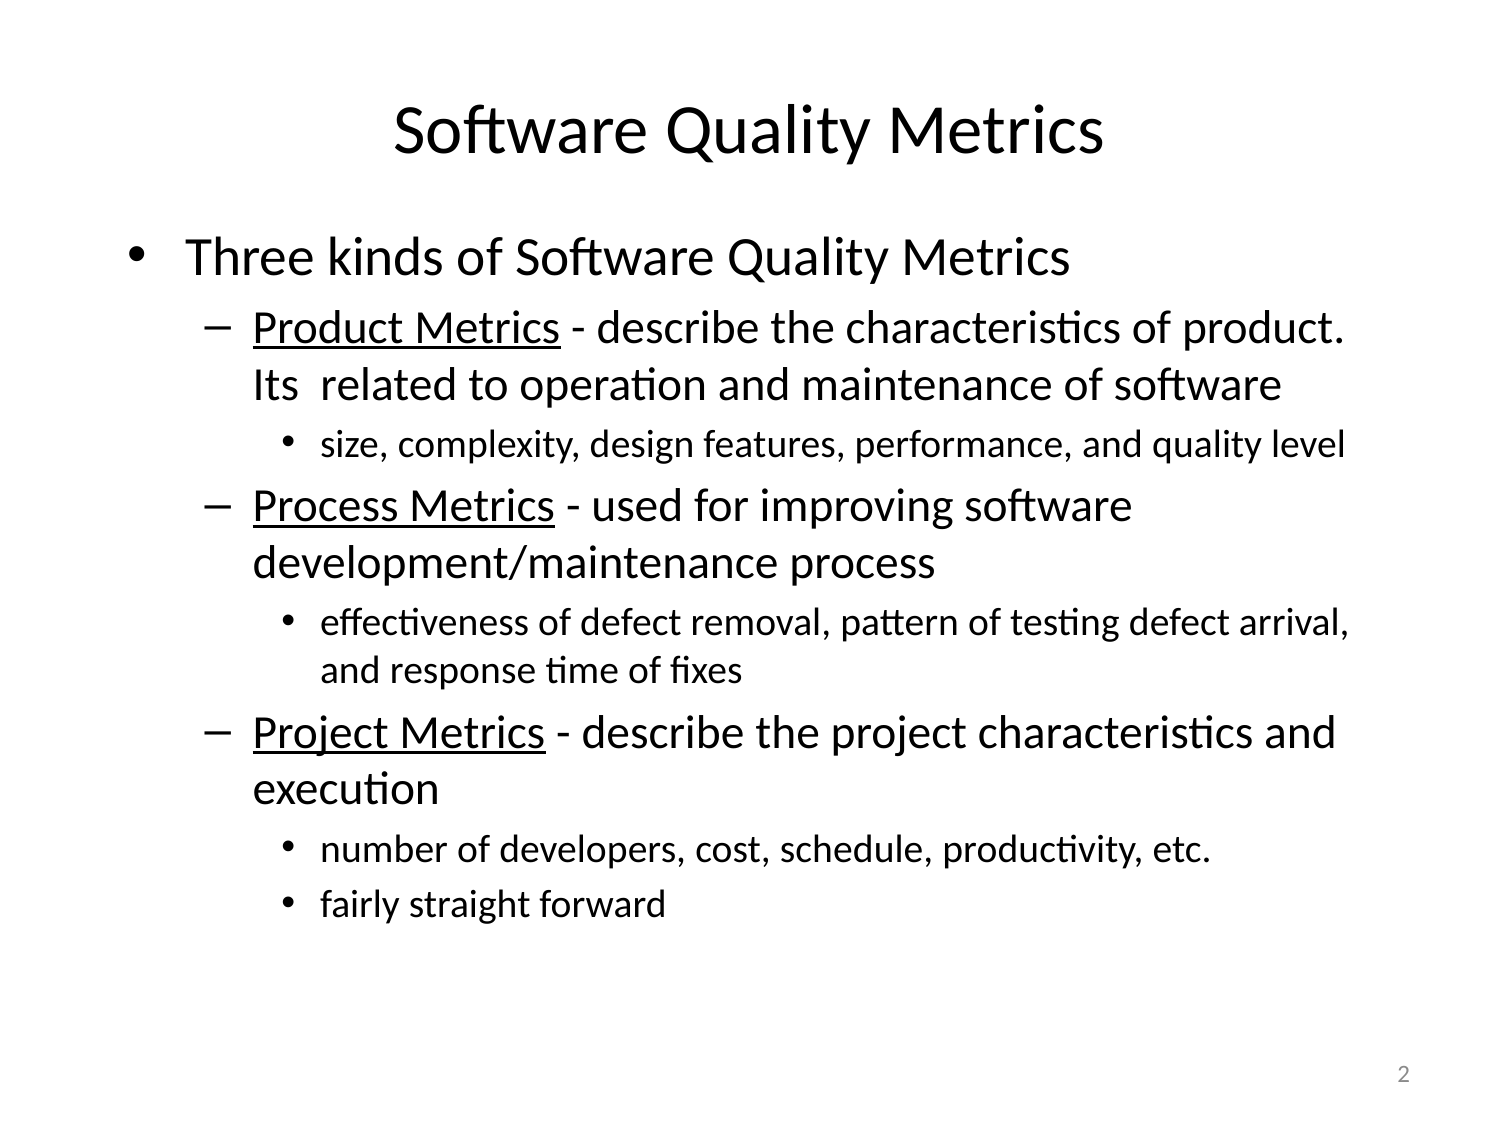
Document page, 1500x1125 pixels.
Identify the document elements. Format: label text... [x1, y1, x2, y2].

title Software Quality Metrics [112, 75, 1388, 175]
list Three kinds of Software Quality Metrics Product Metrics - describe the characteristics of product. Its related to operation and maintenance of software size, complexity, design features, performance, and quality level Process Metrics - used for improving software development/maintenance process effectiveness of defect removal, pattern of testing defect arrival, and response time of fixes Project Metrics - describe the project characteristics and execution number of developers, cost, schedule, productivity, etc. fairly straight forward [112, 212, 1388, 1000]
slide_number 2 [1074, 1042, 1425, 1103]
